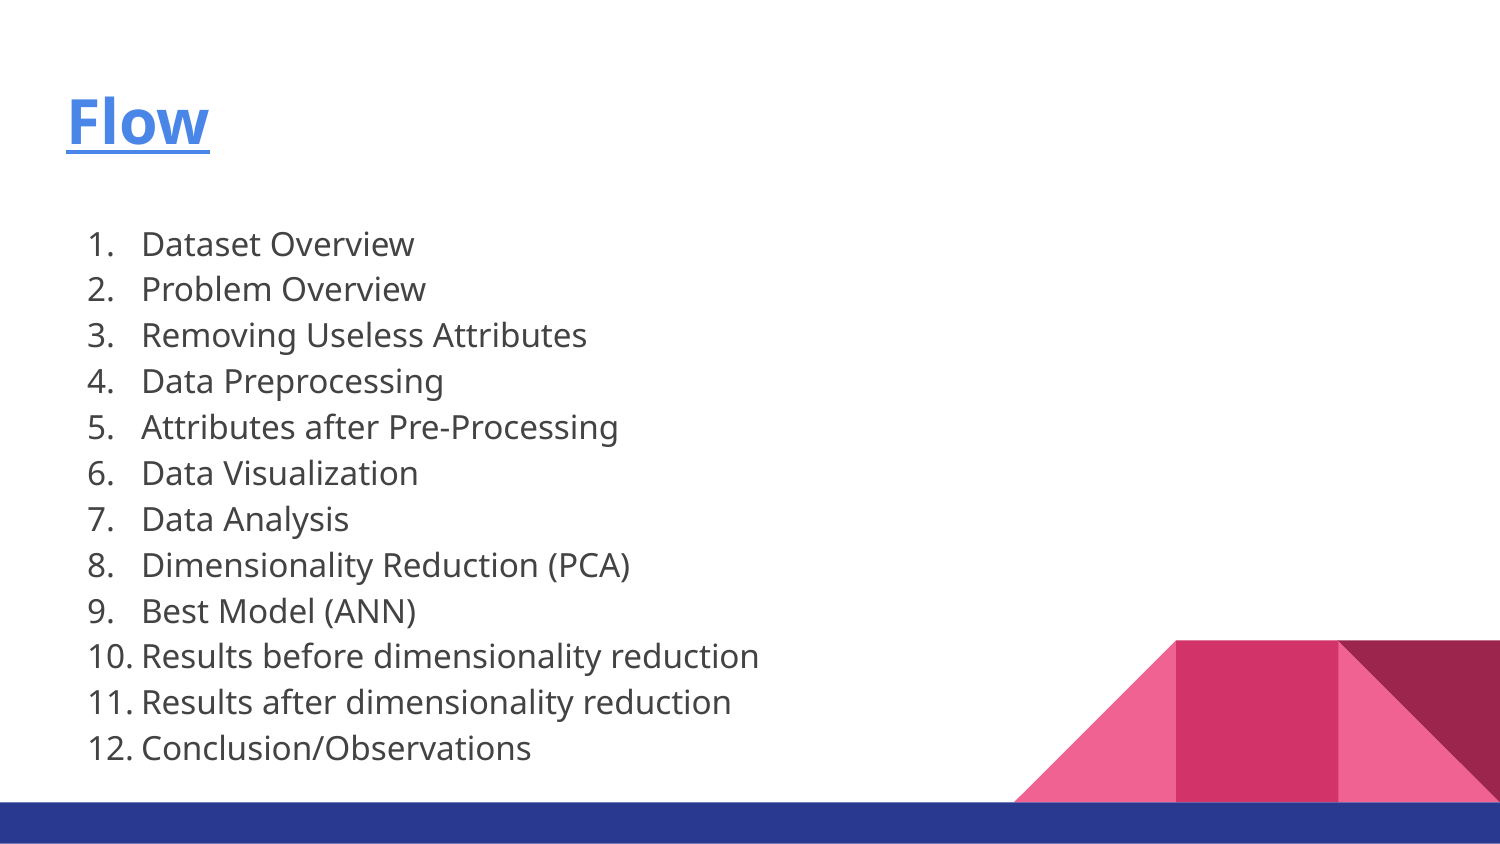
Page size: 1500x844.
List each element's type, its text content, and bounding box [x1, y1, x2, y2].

title Flow [51, 67, 1449, 167]
list Dataset Overview Problem Overview Removing Useless Attributes Data Preprocessing Attributes after Pre-Processing Data Visualization Data Analysis Dimensionality Reduction (PCA) Best Model (ANN) Results before dimensionality reduction Results after dimensionality reduction Conclusion/Observations [51, 201, 1449, 750]
